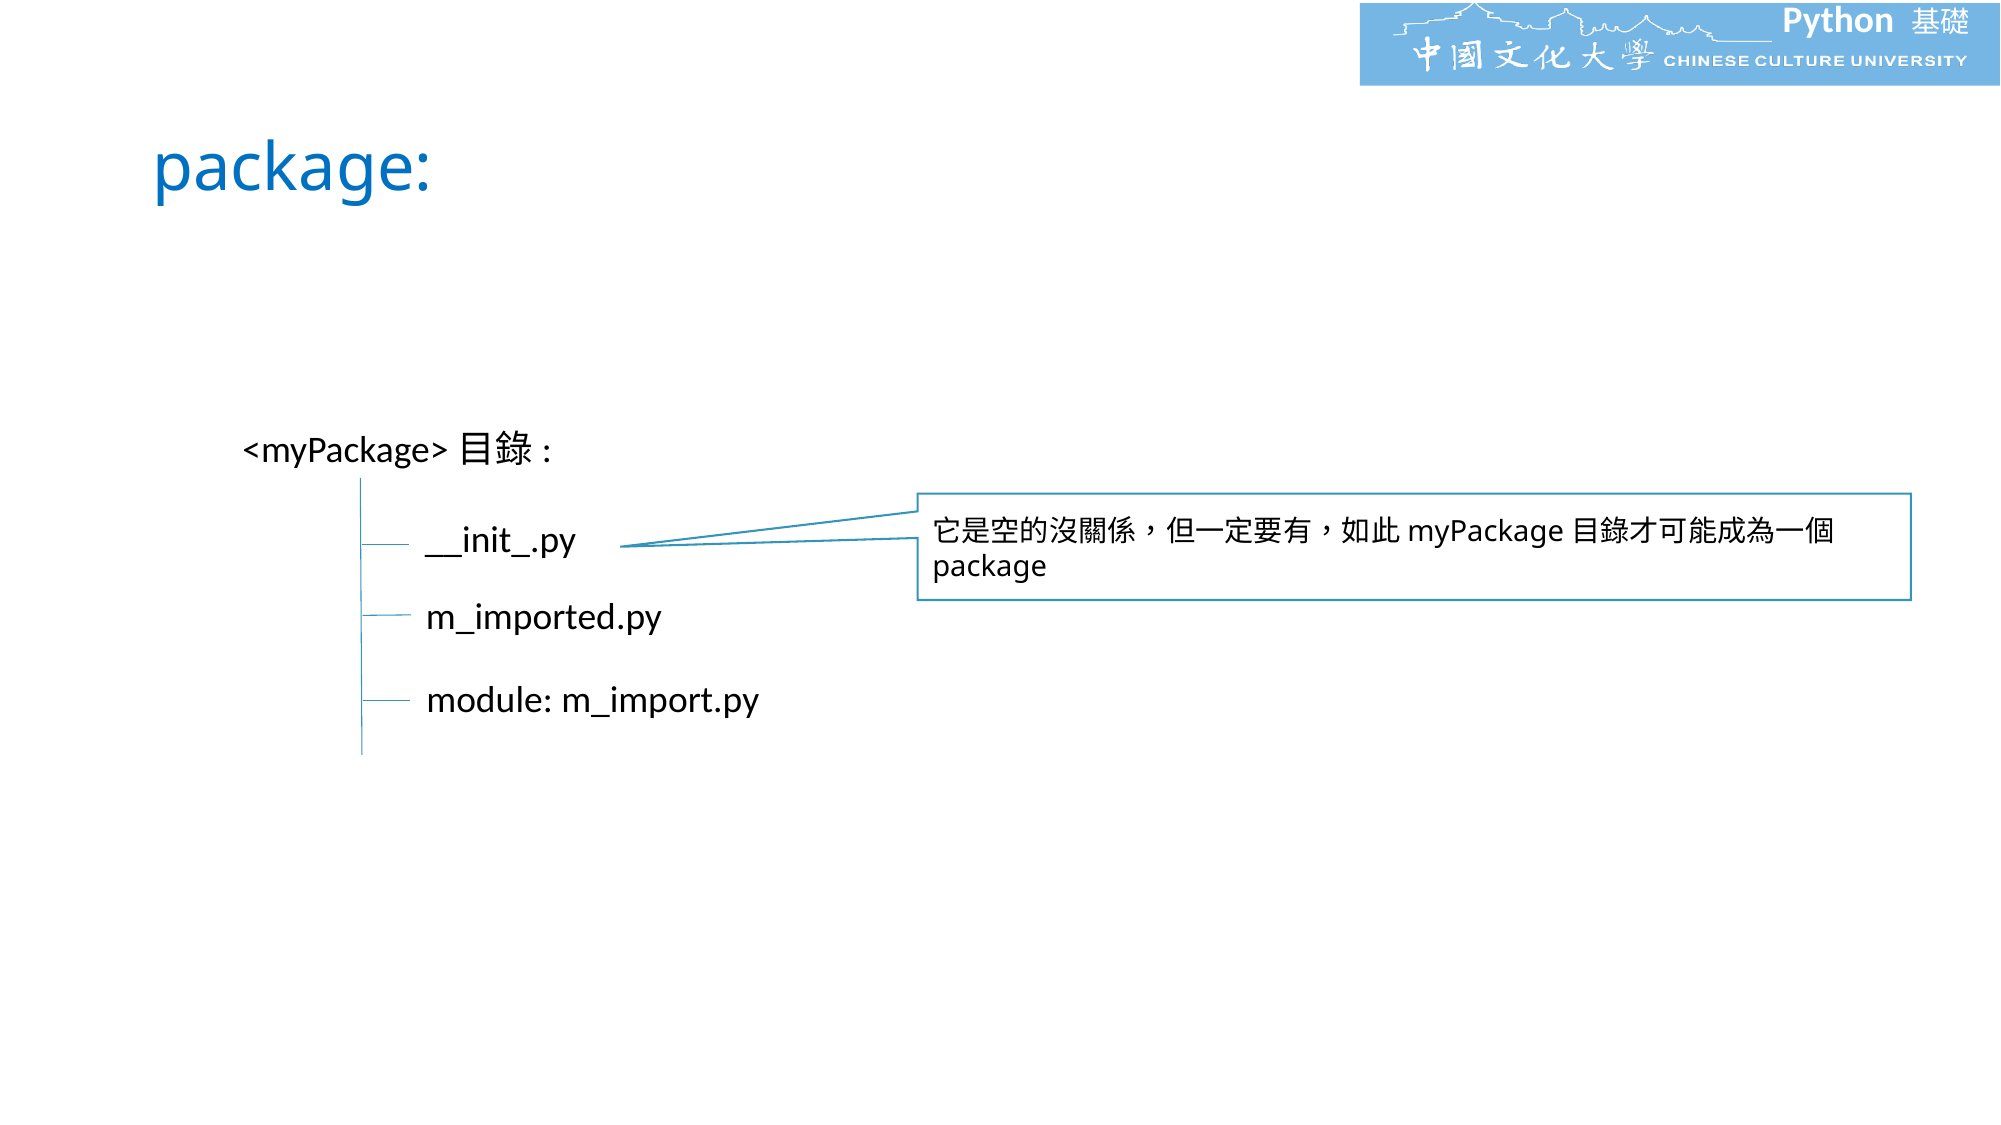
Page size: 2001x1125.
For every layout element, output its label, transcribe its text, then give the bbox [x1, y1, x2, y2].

text_box <myPackage>目錄: [227, 417, 567, 478]
title package: [137, 59, 1863, 278]
picture [1960, 22, 1968, 32]
text_box module: m_import.py [411, 667, 775, 728]
picture [1391, 0, 1968, 75]
text_box __init_.py [410, 507, 592, 567]
text_box m_imported.py [411, 585, 678, 645]
text_box 它是空的沒關係，但一定要有，如此myPackage目錄才可能成為一個package [620, 492, 1912, 602]
